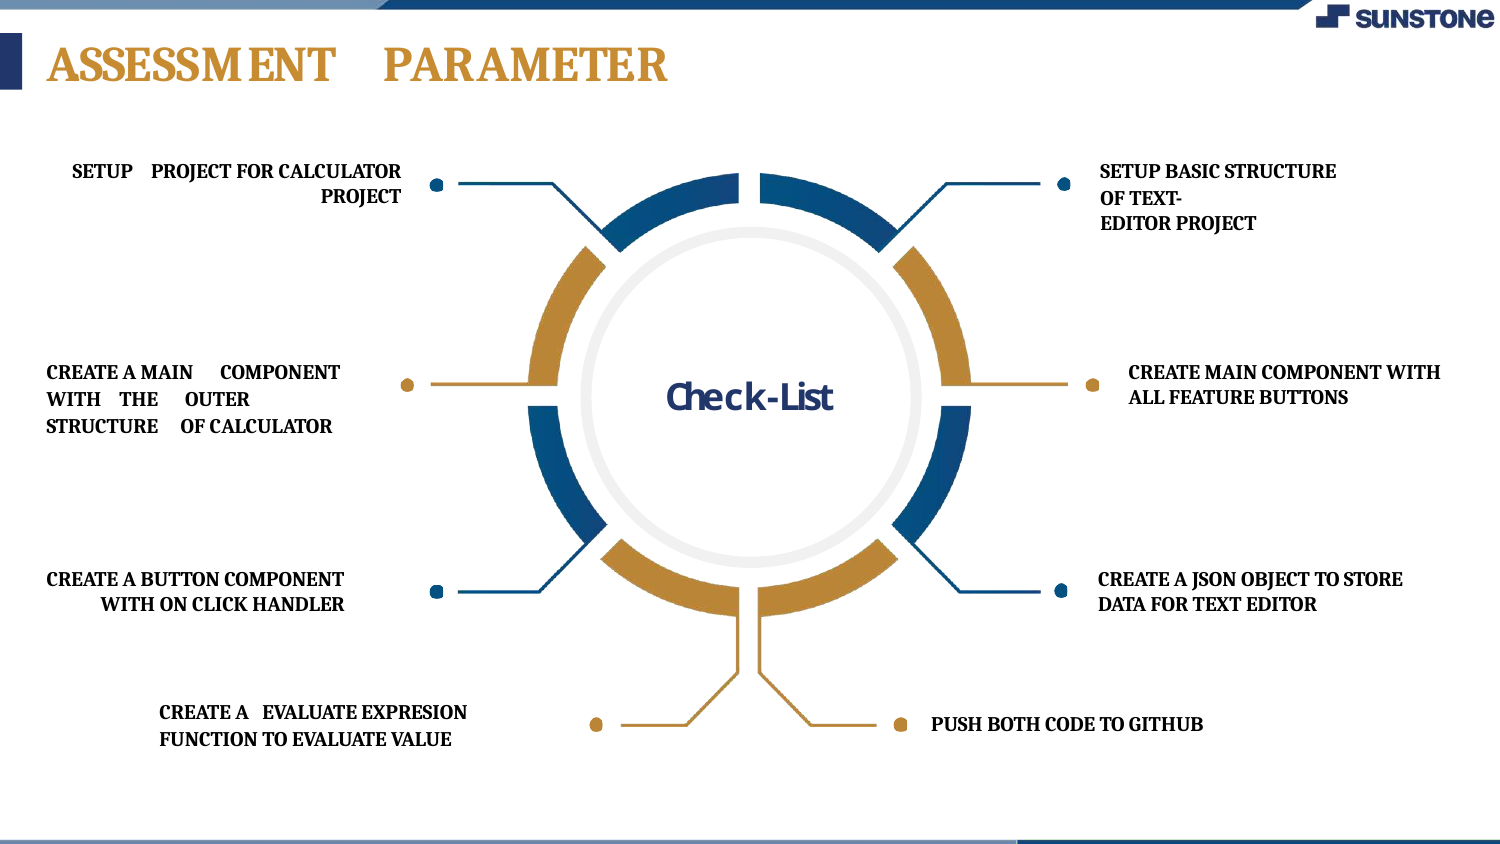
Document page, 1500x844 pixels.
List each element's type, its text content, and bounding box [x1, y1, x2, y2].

text_box CREATE A BUTTON COMPONENT WITH ON CLICK HANDLER [44, 563, 401, 616]
text_box SETUP PROJECT FOR CALCULATOR PROJECT [22, 155, 403, 208]
text_box CREATE MAIN COMPONENT WITH ALL FEATURE BUTTONS [1126, 356, 1456, 409]
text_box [580, 226, 923, 569]
text_box [0, 0, 1500, 844]
text_box [1054, 583, 1068, 598]
text_box [0, 33, 23, 90]
text_box PUSH BOTH CODE TO GITHUB [929, 708, 1275, 736]
text_box SETUP BASIC STRUCTURE OF TEXT- EDITOR PROJECT [1098, 155, 1425, 235]
text_box [589, 717, 603, 732]
text_box [893, 717, 908, 732]
text_box CREATE A EVALUATE EXPRESION FUNCTION TO EVALUATE VALUE [157, 696, 564, 751]
text_box [1085, 378, 1100, 392]
text_box [400, 378, 414, 392]
text_box [429, 178, 444, 192]
text_box [430, 173, 1068, 727]
text_box [429, 585, 444, 599]
text_box CREATE A JSON OBJECT TO STORE DATA FOR TEXT EDITOR [1096, 563, 1456, 616]
title A. S S E S S M E N T P A R A M E T E. R [44, 29, 788, 173]
text_box [1057, 177, 1071, 191]
text_box CREATE A MAIN COMPONENT WITH THE OUTER STRUCTURE OF CALCULATOR [44, 356, 372, 438]
